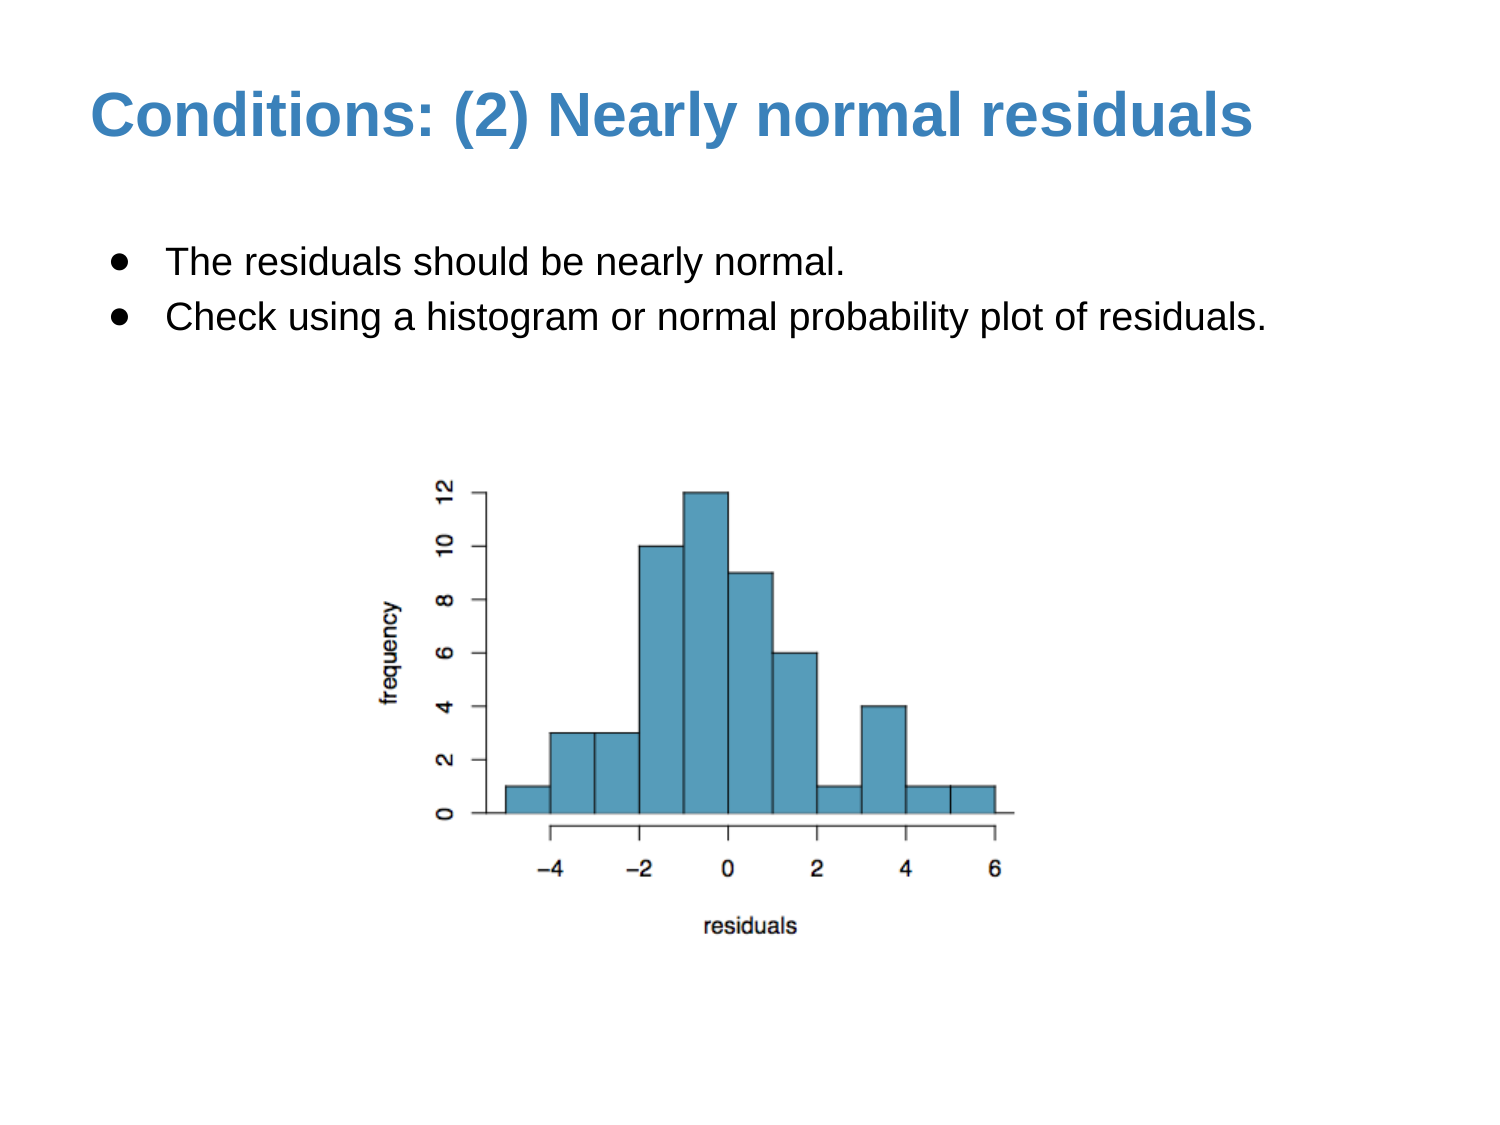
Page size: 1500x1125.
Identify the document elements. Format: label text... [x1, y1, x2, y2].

list The residuals should be nearly normal. Check using a histogram or normal probability plot of residuals. [75, 214, 1359, 893]
picture [373, 394, 1060, 944]
title Conditions: (2) Nearly normal residuals [75, 53, 1425, 165]
